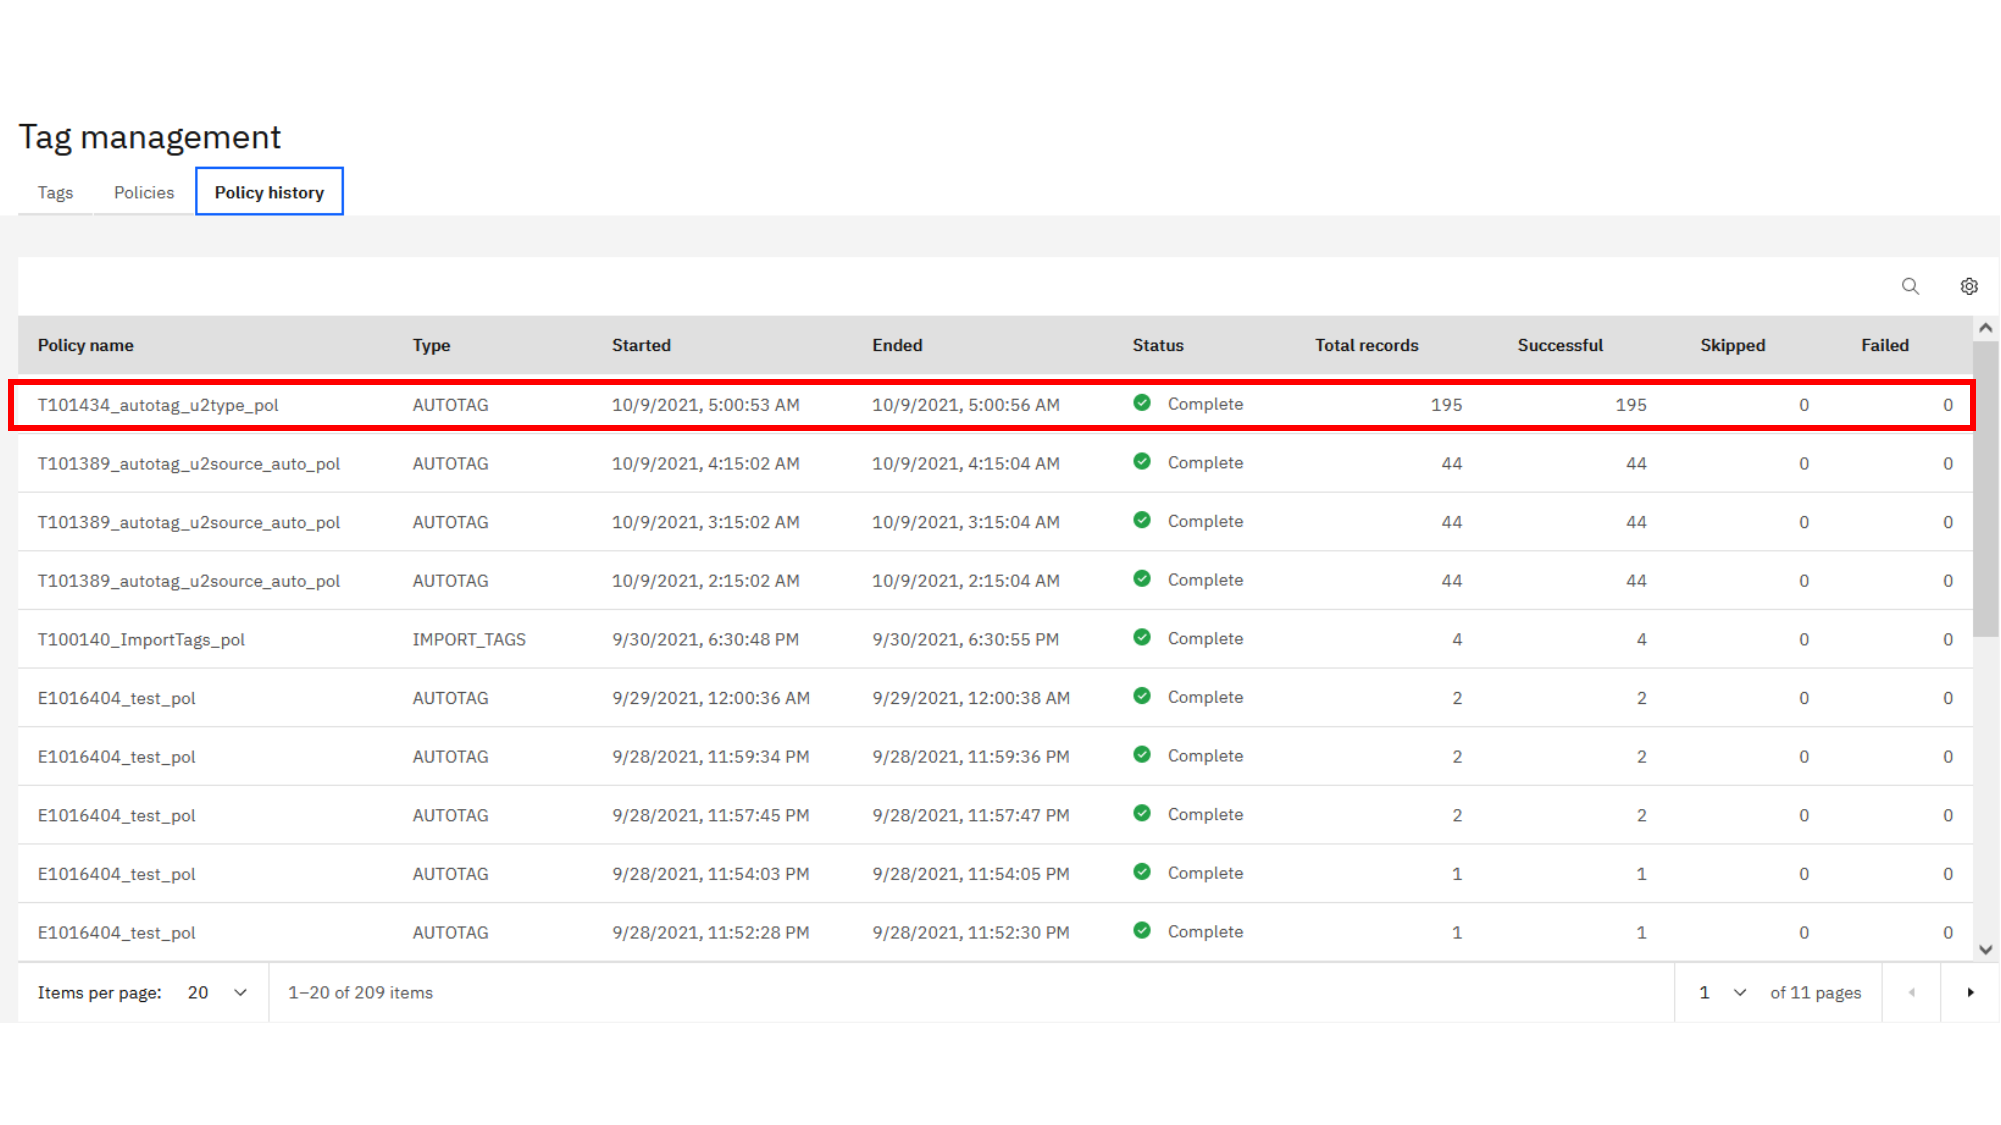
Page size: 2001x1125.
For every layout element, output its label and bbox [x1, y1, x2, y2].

picture [0, 102, 2000, 1023]
